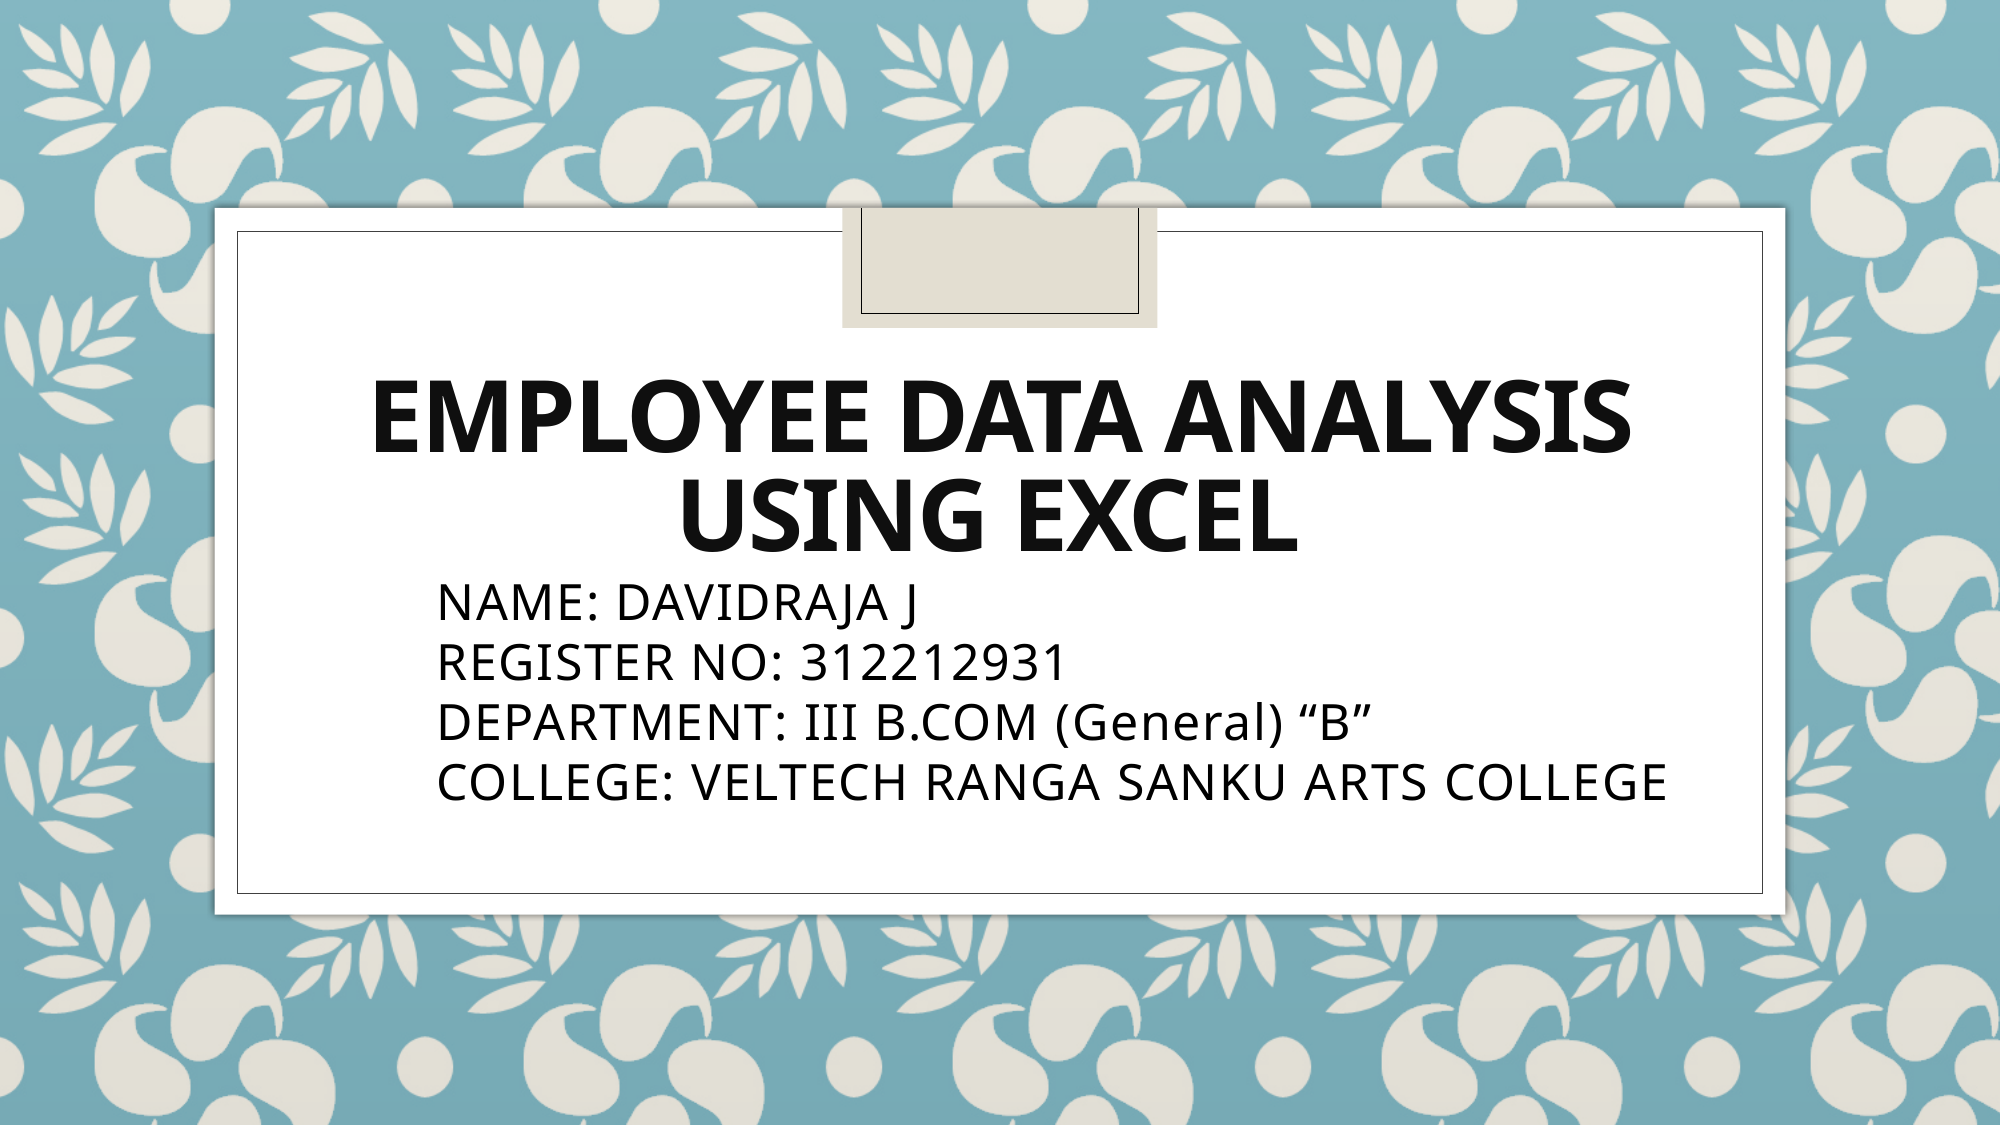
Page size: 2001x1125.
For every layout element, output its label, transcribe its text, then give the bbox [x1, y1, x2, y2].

title Employee Data Analysis using Excel [347, 309, 1653, 635]
subtitle NAME: DAVIDRAJA J REGISTER NO: 312212931 DEPARTMENT: III B.COM (General) “B” COLLEGE: VELTECH RANGA SANKU ARTS COLLEGE [421, 562, 1757, 1125]
